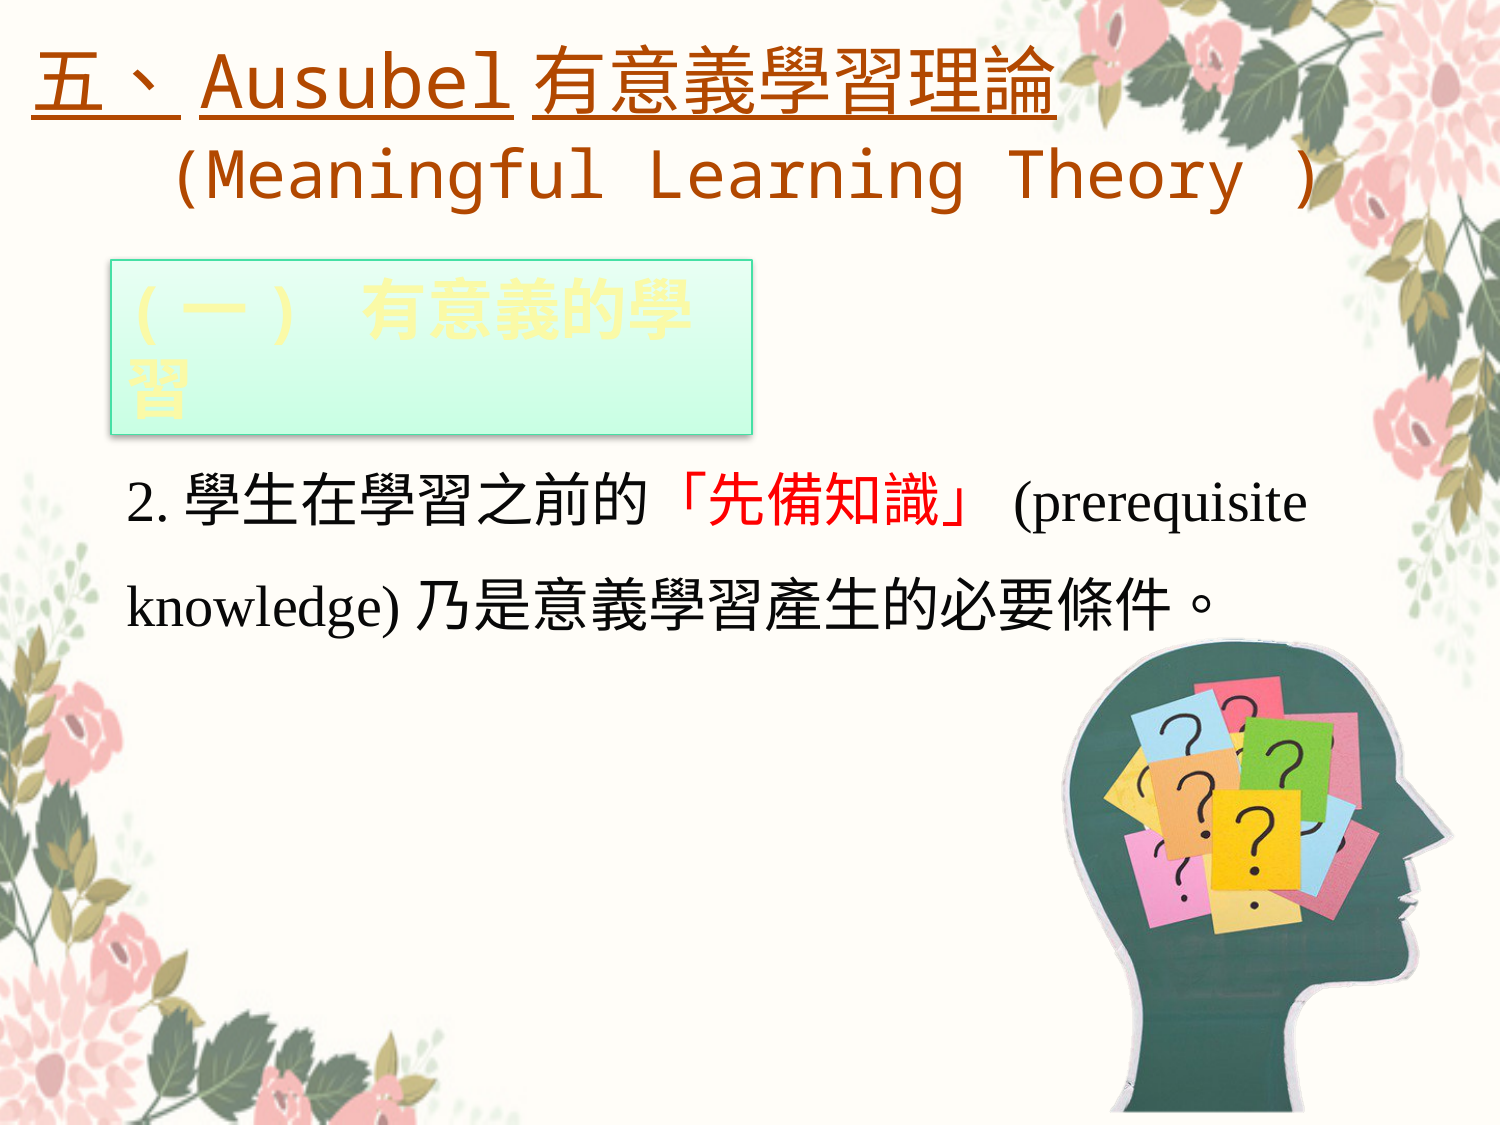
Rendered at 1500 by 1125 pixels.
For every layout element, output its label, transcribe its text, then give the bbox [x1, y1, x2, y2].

text_box 五、Ausubel有意義學習理論 (Meaningful Learning Theory ) [16, 26, 1442, 222]
text_box 2.學生在學習之前的「先備知識」(prerequisite knowledge)乃是意義學習產生的必要條件。 [111, 420, 1464, 736]
picture [1040, 585, 1464, 1114]
text_box (一) 有意義的學習 [110, 259, 753, 435]
